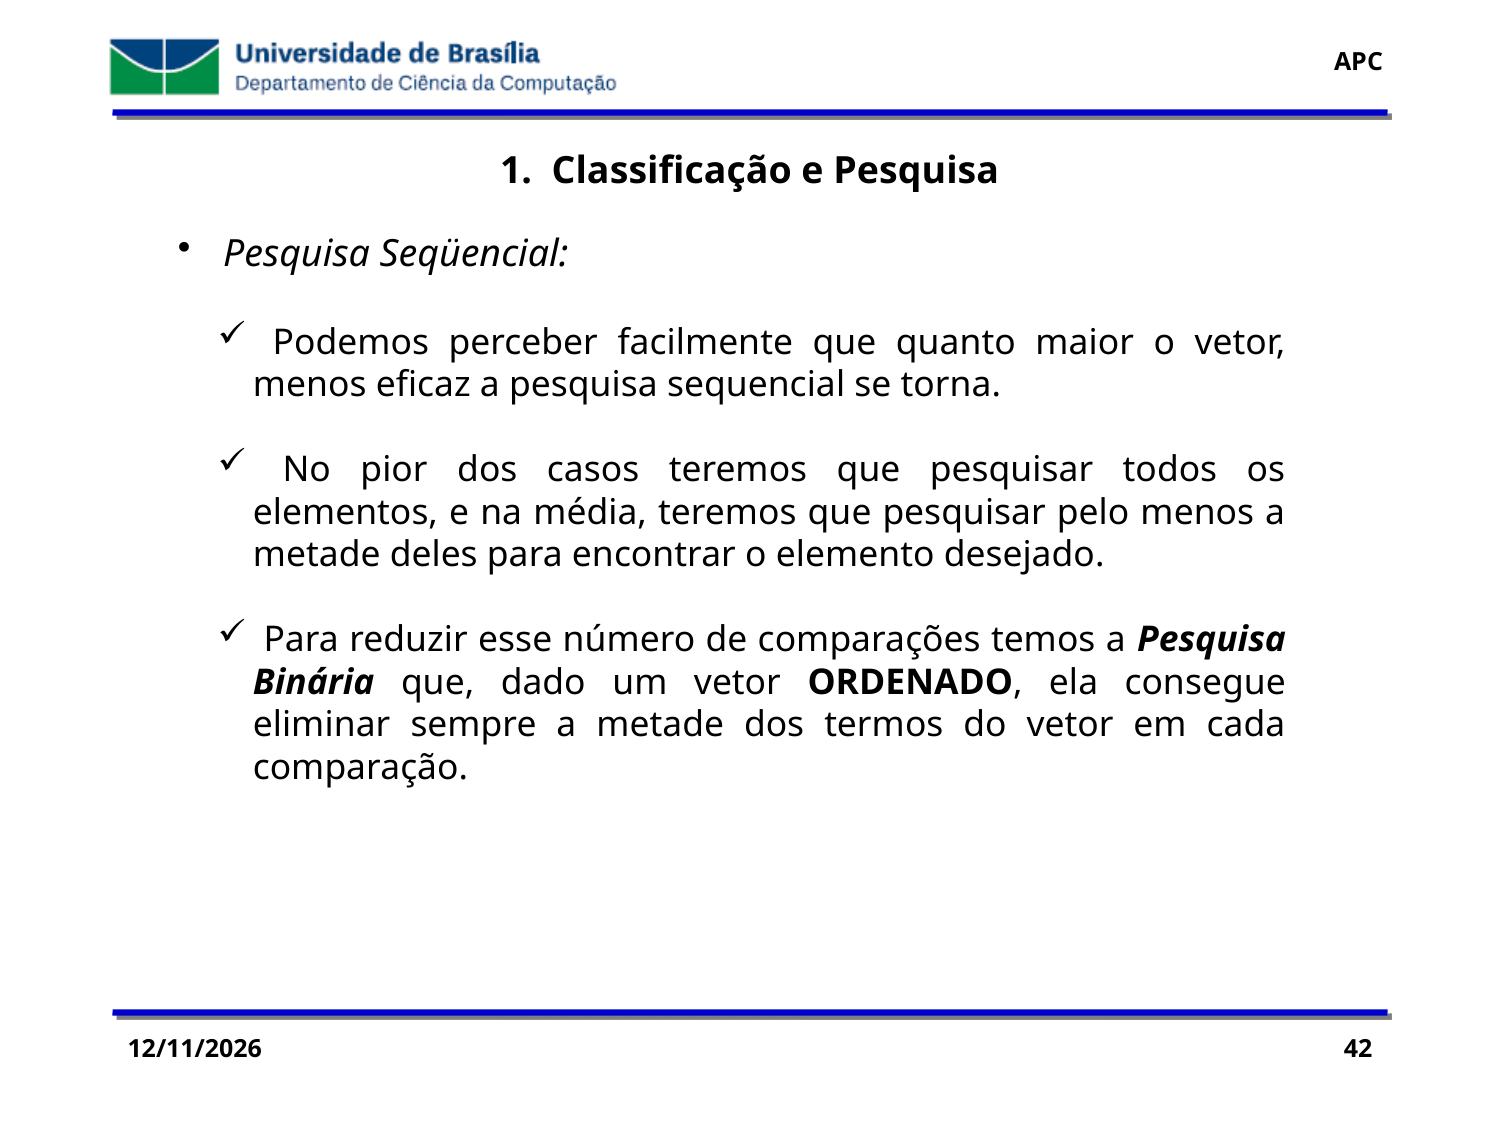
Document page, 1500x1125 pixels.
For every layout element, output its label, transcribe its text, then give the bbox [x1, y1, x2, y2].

picture [105, 35, 632, 100]
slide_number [112, 1024, 426, 1101]
text_box Pesquisa Seqüencial: Podemos perceber facilmente que quanto maior o vetor, menos eficaz a pesquisa sequencial se torna. No pior dos casos teremos que pesquisar todos os elementos, e na média, teremos que pesquisar pelo menos a metade deles para encontrar o elemento desejado. Para reduzir esse número de comparações temos a Pesquisa Binária que, dado um vetor ORDENADO, ela consegue eliminar sempre a metade dos termos do vetor em cada comparação. [163, 221, 1301, 794]
text_box 1. Classificação e Pesquisa [112, 138, 1388, 198]
slide_number 42 [1074, 1024, 1388, 1101]
